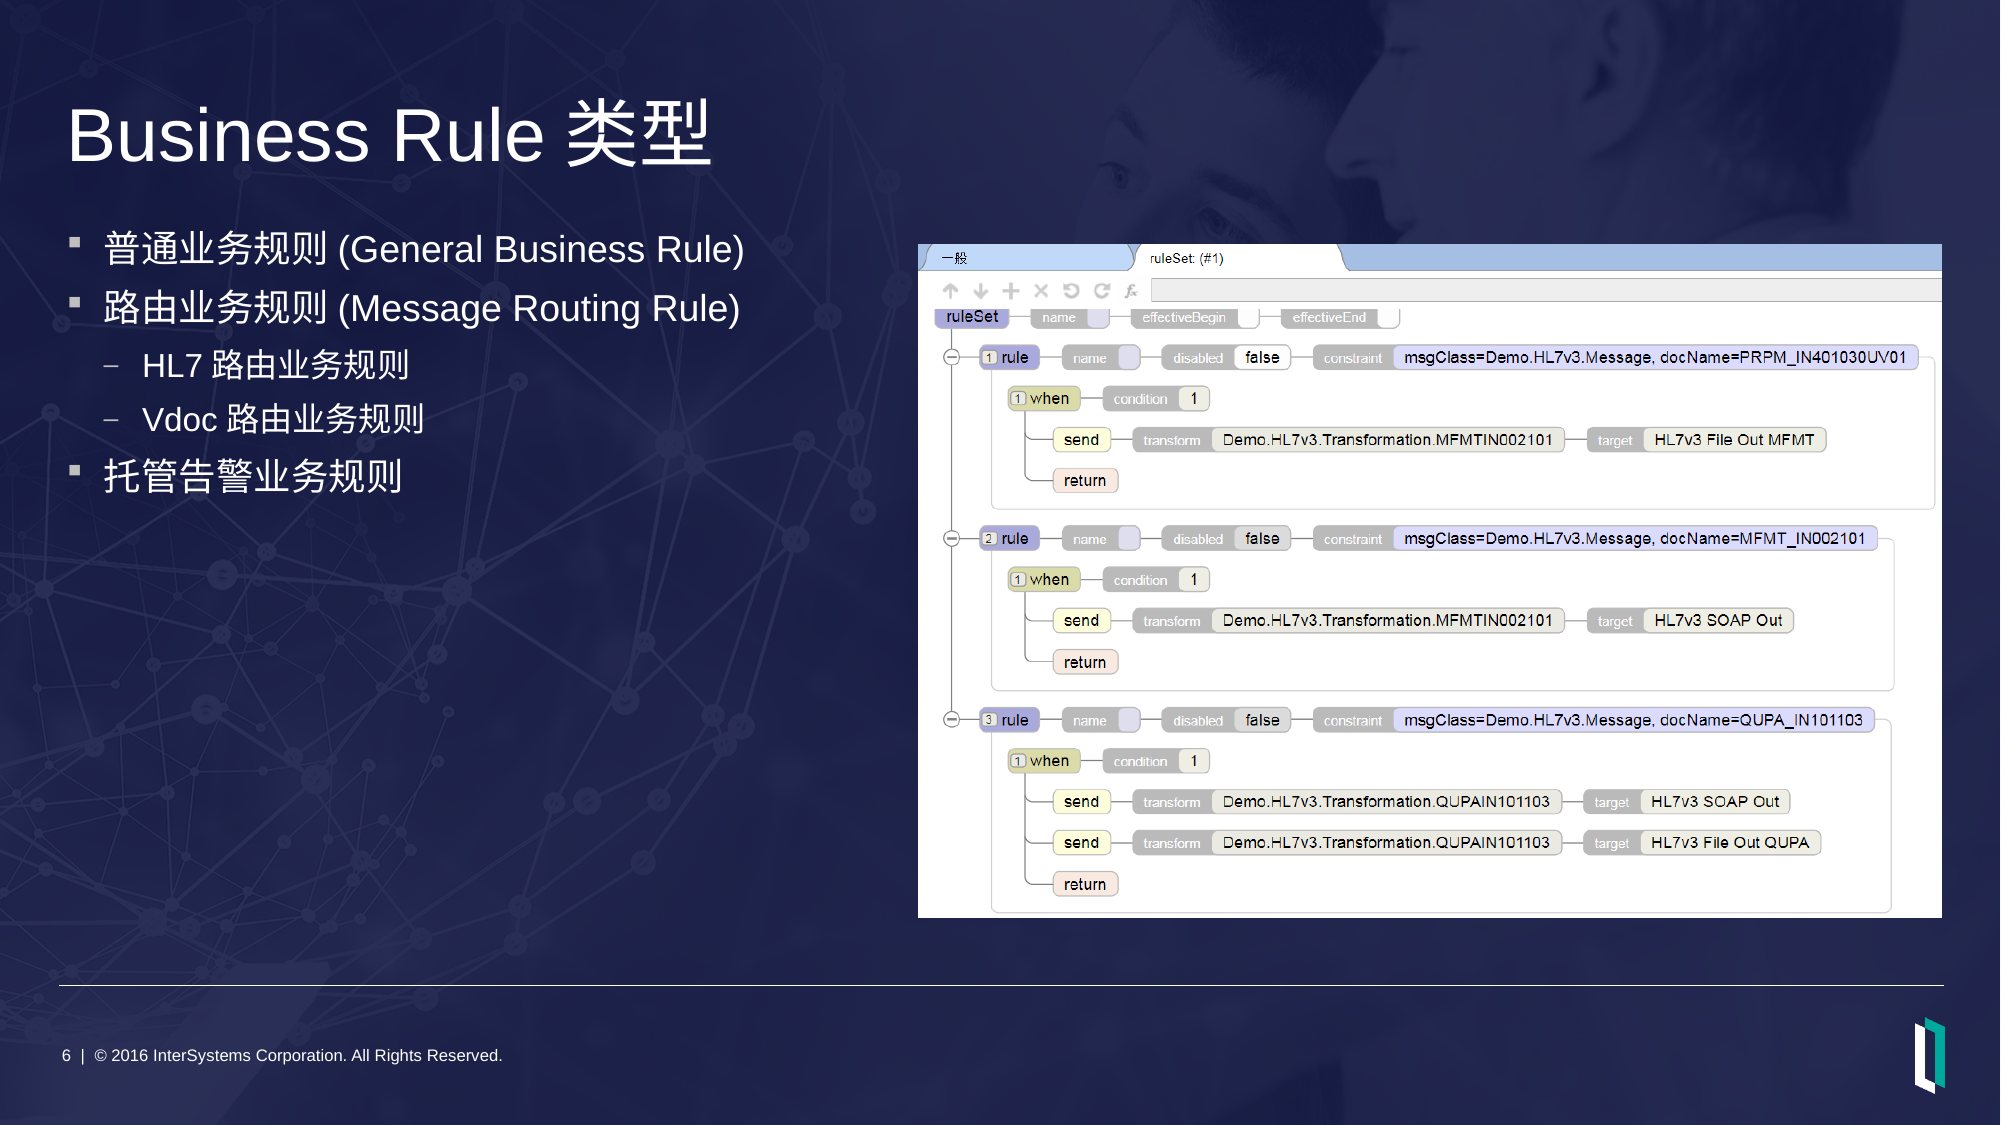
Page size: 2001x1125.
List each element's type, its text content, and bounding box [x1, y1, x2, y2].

picture [1915, 1017, 1945, 1094]
title Business Rule类型 [58, 37, 1945, 179]
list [918, 243, 1942, 918]
list 普通业务规则(General Business Rule) 路由业务规则(Message Routing Rule) HL7路由业务规则 Vdoc路由业务规则 托管告警业务规则 [58, 217, 894, 947]
